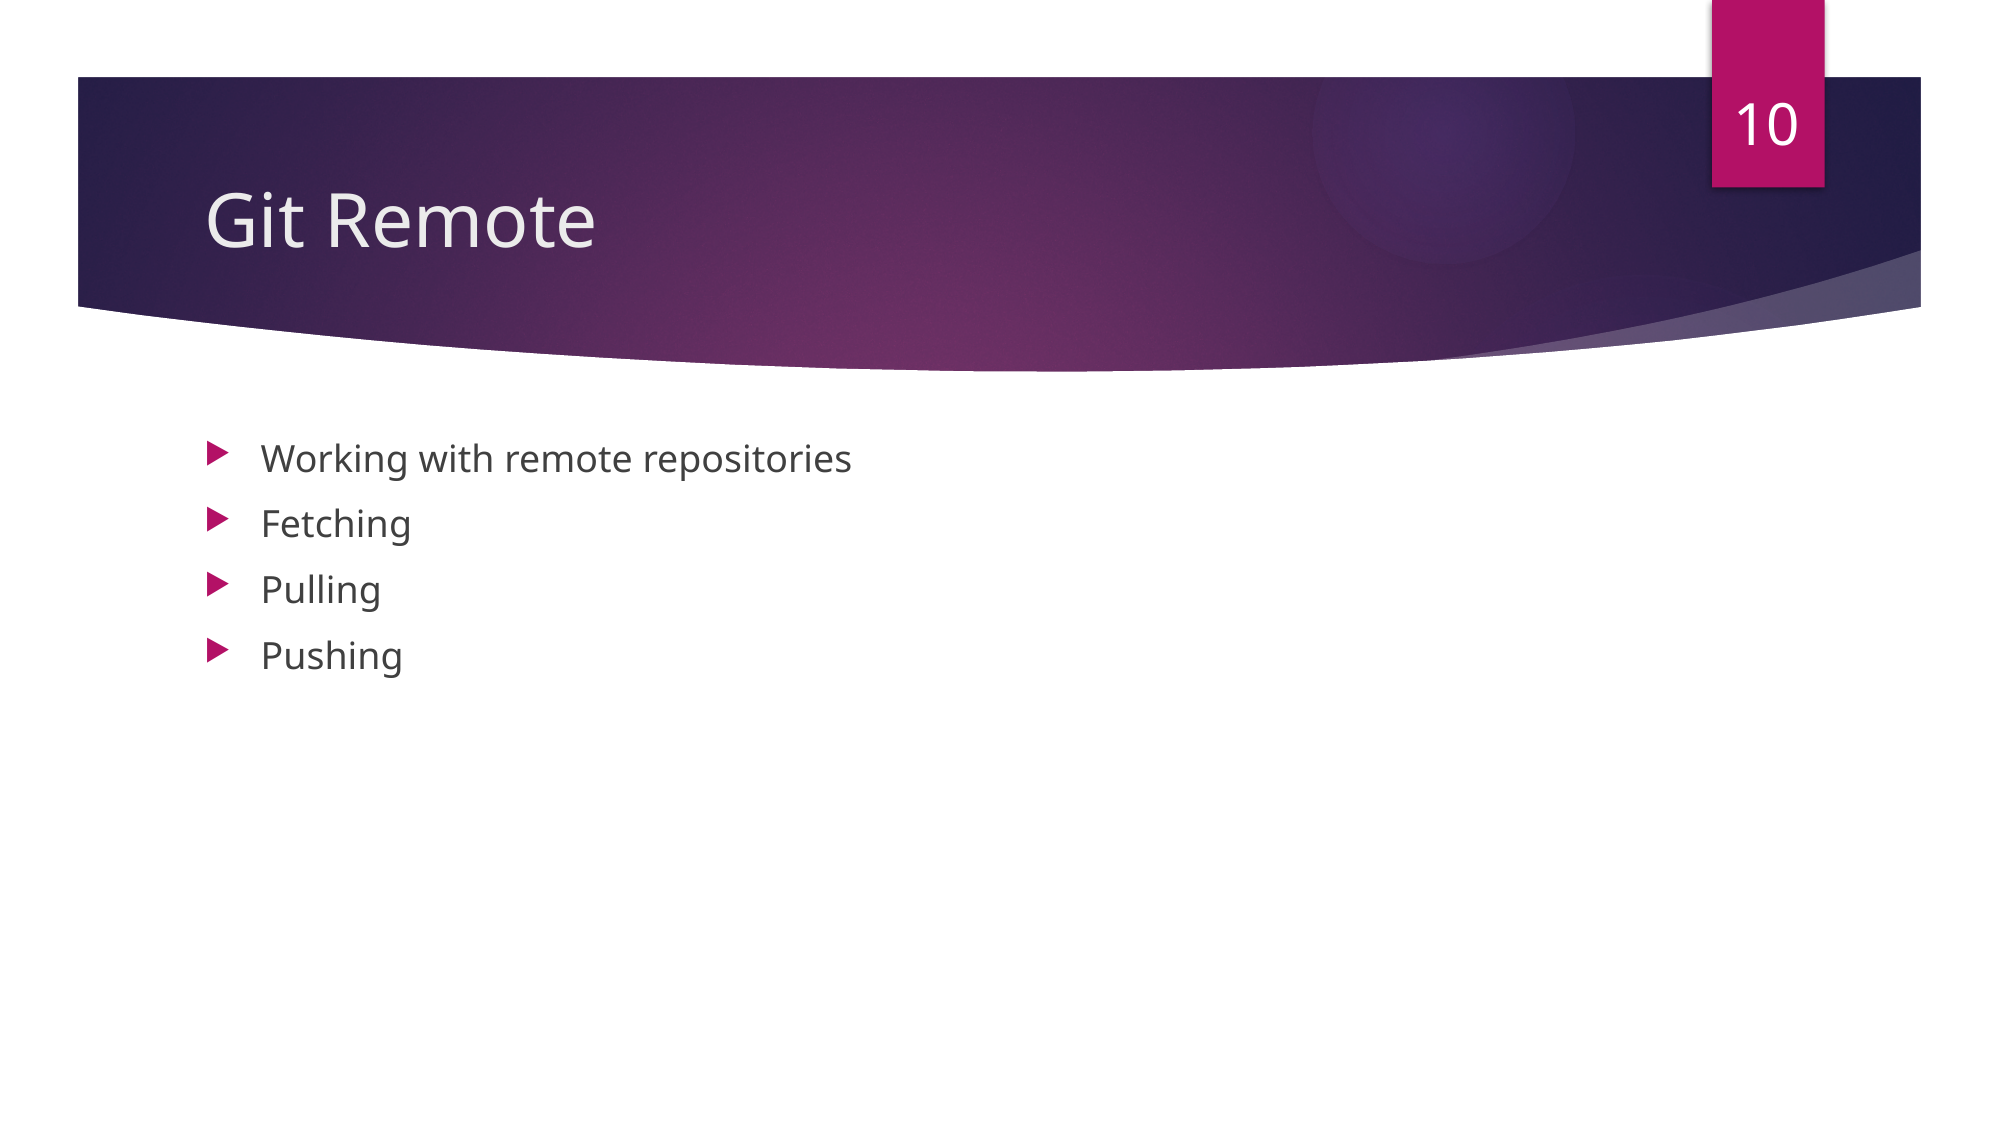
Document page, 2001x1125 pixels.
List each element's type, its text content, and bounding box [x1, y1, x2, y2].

list Working with remote repositories Fetching Pulling Pushing [189, 427, 1638, 988]
title Git Remote [189, 159, 1627, 276]
slide_number 10 [1698, 48, 1836, 175]
